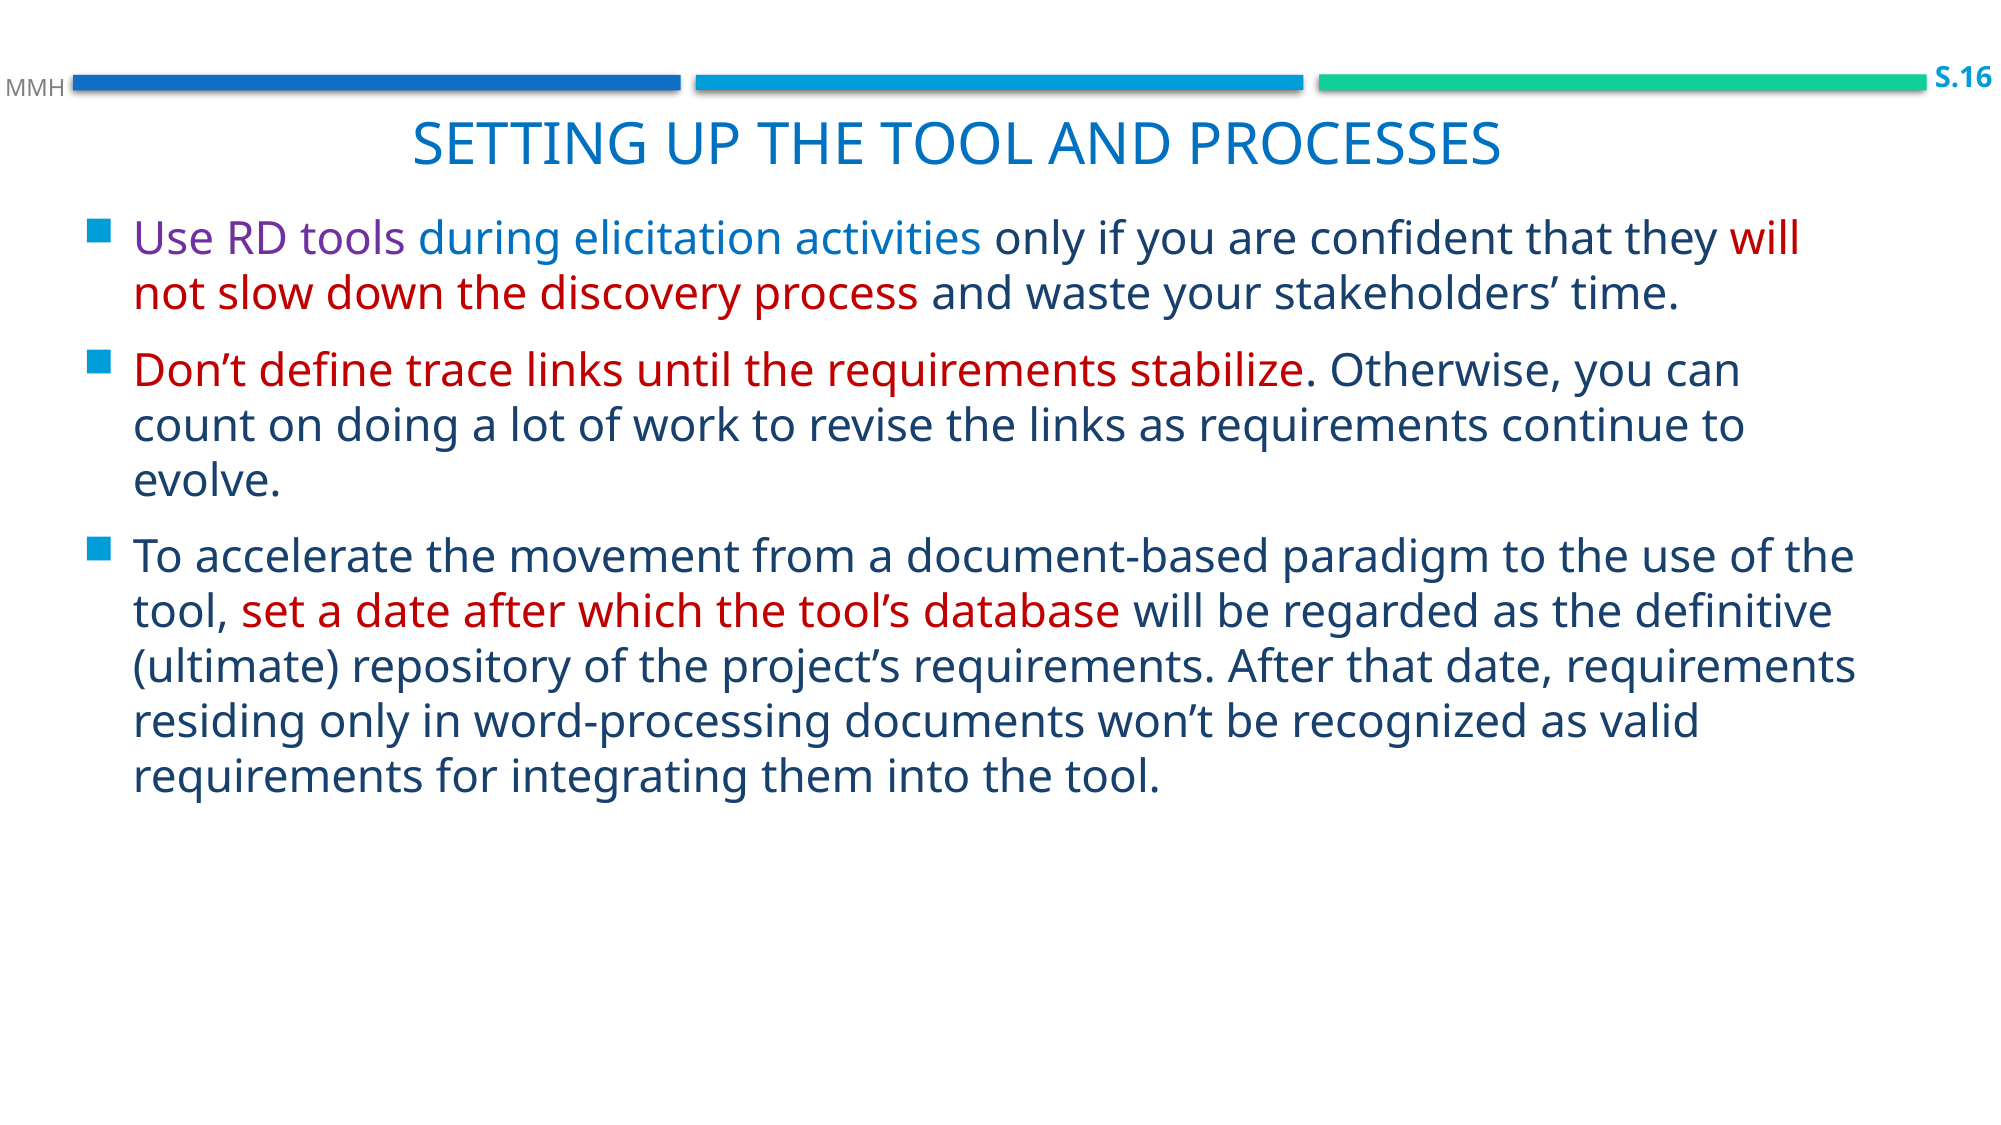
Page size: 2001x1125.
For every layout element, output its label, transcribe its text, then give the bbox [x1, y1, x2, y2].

title Setting up the tool and processes [53, 88, 1863, 184]
text_box MMH [0, 64, 83, 110]
text_box S.16 [1920, 62, 2000, 95]
list Use RD tools during elicitation activities only if you are confident that they will not slow down the discovery process and waste your stakeholders’ time. Don’t define trace links until the requirements stabilize. Otherwise, you can count on doing a lot of work to revise the links as requirements continue to evolve. To accelerate the movement from a document-based paradigm to the use of the tool, set a date after which the tool’s database will be regarded as the definitive (ultimate) repository of the project’s requirements. After that date, requirements residing only in word-processing documents won’t be recognized as valid requirements for integrating them into the tool. [67, 246, 1878, 765]
